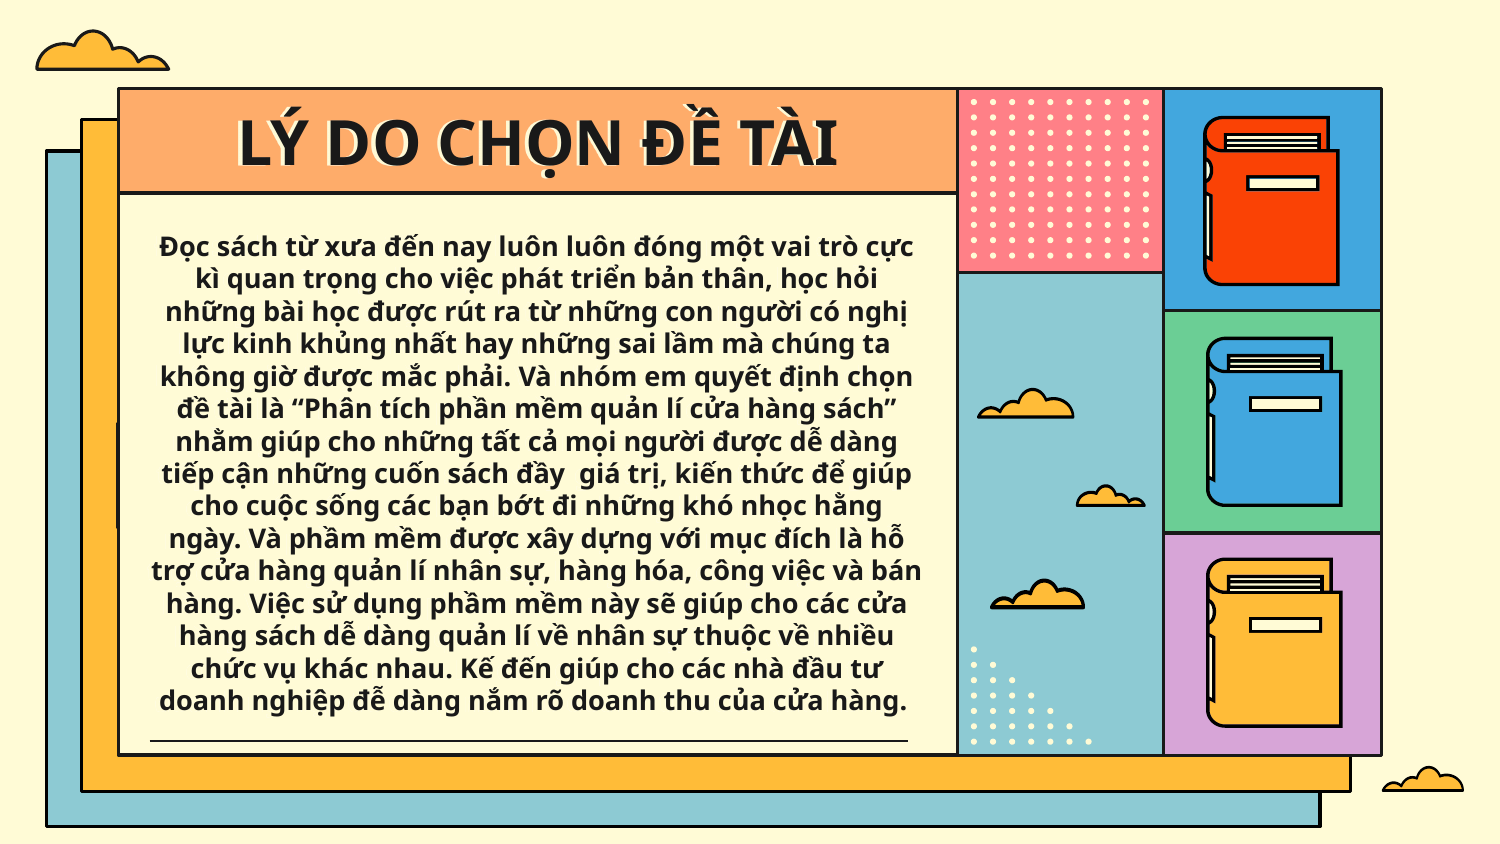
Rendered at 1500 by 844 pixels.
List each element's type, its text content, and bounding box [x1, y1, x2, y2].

text_box [989, 692, 997, 699]
text_box [970, 723, 977, 730]
text_box [1028, 206, 1035, 213]
text_box [1142, 160, 1149, 167]
text_box [970, 646, 977, 653]
text_box [1104, 191, 1111, 198]
text_box [989, 707, 997, 715]
text_box [1104, 252, 1111, 259]
text_box [1142, 252, 1149, 259]
text_box [989, 206, 997, 213]
text_box [1142, 98, 1149, 106]
text_box [1085, 175, 1092, 182]
text_box [1085, 145, 1092, 152]
text_box [1028, 160, 1035, 167]
text_box [1066, 206, 1073, 213]
text_box [1104, 114, 1111, 121]
text_box [989, 129, 997, 136]
text_box [970, 237, 977, 244]
text_box [1085, 252, 1092, 259]
text_box [1066, 221, 1073, 228]
text_box [1009, 160, 1016, 167]
text_box [1085, 237, 1092, 244]
text_box [970, 206, 977, 213]
text_box [1066, 114, 1073, 121]
text_box [1123, 129, 1130, 136]
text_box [1205, 336, 1343, 508]
text_box [989, 160, 997, 167]
text_box [989, 677, 997, 684]
text_box [1123, 114, 1130, 121]
text_box [1066, 723, 1073, 730]
text_box [989, 252, 997, 259]
text_box [1142, 114, 1149, 121]
text_box [1009, 175, 1016, 182]
text_box [1123, 252, 1130, 259]
text_box [1066, 191, 1073, 198]
text_box [1047, 114, 1054, 121]
text_box [1142, 221, 1149, 228]
text_box [970, 692, 977, 699]
text_box [1123, 160, 1130, 167]
text_box [1028, 145, 1035, 152]
text_box [1047, 98, 1054, 106]
text_box [970, 661, 977, 668]
text_box [1123, 237, 1130, 244]
text_box [1028, 252, 1035, 259]
text_box [1066, 160, 1073, 167]
text_box [1066, 129, 1073, 136]
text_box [976, 387, 1075, 419]
text_box [1047, 237, 1054, 244]
text_box [1009, 738, 1016, 745]
text_box [970, 252, 977, 259]
text_box [1047, 252, 1054, 259]
text_box [1028, 723, 1035, 730]
text_box [970, 145, 977, 152]
text_box [1104, 221, 1111, 228]
text_box [1104, 98, 1111, 106]
text_box [1028, 738, 1035, 745]
title LÝ DO CHỌN ĐỀ TÀI [118, 88, 958, 193]
text_box [1009, 114, 1016, 121]
text_box [1009, 677, 1016, 684]
text_box [1028, 114, 1035, 121]
text_box [1009, 707, 1016, 715]
text_box [970, 738, 977, 745]
text_box [1028, 707, 1035, 715]
text_box [989, 738, 997, 745]
text_box [1028, 221, 1035, 228]
text_box [1009, 98, 1016, 106]
text_box [1047, 206, 1054, 213]
title Đọc sách từ xưa đến nay luôn luôn đóng một vai trò cực kì quan trọng cho việc phát triển bản thân, học hỏi những bài học được rút ra từ những con người có nghị lực kinh khủng nhất hay những sai lầm mà chúng ta không giờ được mắc phải. Và nhóm em quyết định chọn đề tài là “Phân tích phần mềm quản lí cửa hàng sách” nhằm giúp cho những tất cả mọi người được dễ dàng tiếp cận những cuốn sách đầy giá trị, kiến thức để giúp cho cuộc sống các bạn bớt đi những khó nhọc hằng ngày. Và phầm mềm được xây dựng với mục đích là hỗ trợ cửa hàng quản lí nhân sự, hàng hóa, công việc và bán hàng. Việc sử dụng phầm mềm này sẽ giúp cho các cửa hàng sách dễ dàng quản lí về nhân sự thuộc về nhiều chức vụ khác nhau. Kế đến giúp cho các nhà đầu tư doanh nghiệp đễ dàng nắm rõ doanh thu của cửa hàng. [135, 221, 938, 724]
text_box [1009, 145, 1016, 152]
text_box [1104, 160, 1111, 167]
text_box [1047, 175, 1054, 182]
text_box [989, 723, 997, 730]
text_box [970, 114, 977, 121]
text_box [1104, 129, 1111, 136]
text_box [970, 160, 977, 167]
text_box [1142, 237, 1149, 244]
text_box [1047, 145, 1054, 152]
text_box [1009, 723, 1016, 730]
text_box [970, 677, 977, 684]
text_box [1047, 738, 1054, 745]
text_box [989, 221, 997, 228]
text_box [989, 145, 997, 152]
text_box [1142, 145, 1149, 152]
text_box [1085, 98, 1092, 106]
text_box [1066, 252, 1073, 259]
text_box [1085, 191, 1092, 198]
text_box [1009, 221, 1016, 228]
text_box [1047, 129, 1054, 136]
text_box [1123, 98, 1130, 106]
text_box [1142, 175, 1149, 182]
text_box [1028, 175, 1035, 182]
text_box [1047, 723, 1054, 730]
text_box [1142, 206, 1149, 213]
text_box [1123, 175, 1130, 182]
text_box [1047, 191, 1054, 198]
text_box [989, 175, 997, 182]
text_box [1066, 98, 1073, 106]
text_box [1104, 145, 1111, 152]
text_box [989, 191, 997, 198]
text_box [1085, 114, 1092, 121]
text_box [1047, 221, 1054, 228]
text_box [970, 221, 977, 228]
text_box [1009, 206, 1016, 213]
text_box [1104, 237, 1111, 244]
text_box [1066, 738, 1073, 745]
text_box [1085, 738, 1092, 745]
text_box [1142, 191, 1149, 198]
text_box [1028, 191, 1035, 198]
text_box [1085, 160, 1092, 167]
text_box [1085, 206, 1092, 213]
text_box [989, 98, 997, 106]
text_box [1123, 221, 1130, 228]
text_box [1085, 221, 1092, 228]
text_box [970, 191, 977, 198]
text_box [989, 114, 997, 121]
text_box [1009, 129, 1016, 136]
text_box [1028, 237, 1035, 244]
text_box [1028, 692, 1035, 699]
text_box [1205, 557, 1343, 729]
text_box [1066, 237, 1073, 244]
text_box [1009, 692, 1016, 699]
text_box [970, 175, 977, 182]
text_box [1123, 145, 1130, 152]
text_box [1066, 145, 1073, 152]
text_box [1047, 160, 1054, 167]
text_box [1104, 175, 1111, 182]
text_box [1075, 484, 1146, 508]
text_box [989, 578, 1086, 610]
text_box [1202, 115, 1340, 287]
text_box [1123, 191, 1130, 198]
text_box [989, 237, 997, 244]
text_box [1009, 252, 1016, 259]
text_box [1123, 206, 1130, 213]
text_box [1028, 129, 1035, 136]
text_box [1142, 129, 1149, 136]
text_box [1009, 191, 1016, 198]
text_box [989, 661, 997, 668]
text_box [1028, 98, 1035, 106]
text_box [970, 707, 977, 715]
text_box [1009, 237, 1016, 244]
text_box [1104, 206, 1111, 213]
text_box [1047, 707, 1054, 715]
text_box [1066, 175, 1073, 182]
text_box [970, 98, 977, 106]
text_box [1085, 129, 1092, 136]
text_box [970, 129, 977, 136]
